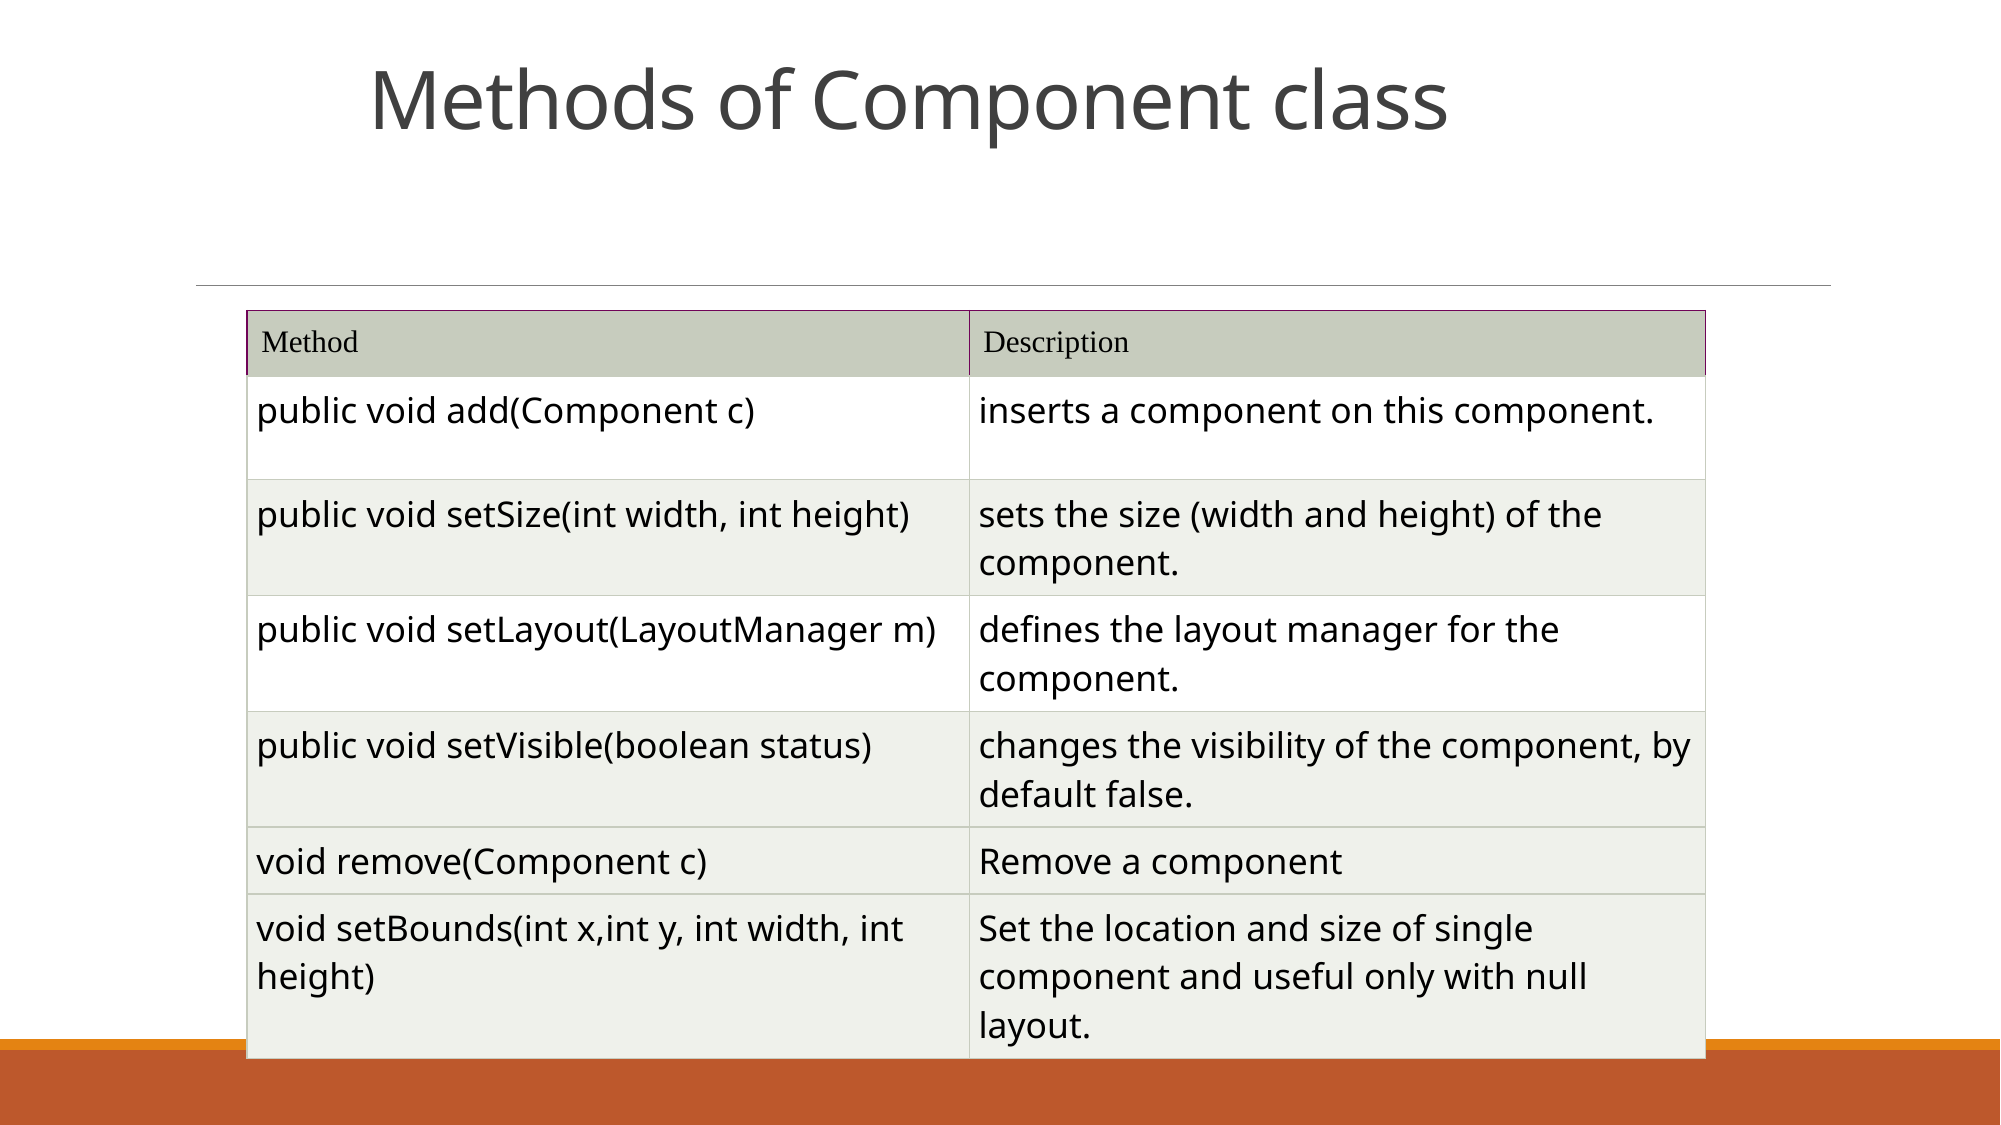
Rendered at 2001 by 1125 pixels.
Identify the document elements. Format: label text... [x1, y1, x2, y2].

table_cell void setBounds(int x,int y, int width, int height) [248, 895, 969, 1058]
table_cell public void setSize(int width, int height) [248, 480, 969, 595]
table_cell Remove a component [970, 828, 1705, 893]
table_header Description [970, 311, 1705, 375]
table_cell public void add(Component c) [248, 377, 969, 479]
table_cell inserts a component on this component. [970, 377, 1705, 479]
table_cell public void setLayout(LayoutManager m) [248, 596, 969, 711]
table_cell defines the layout manager for the component. [970, 596, 1705, 711]
table_cell changes the visibility of the component, by default false. [970, 712, 1705, 826]
table_cell void remove(Component c) [248, 828, 969, 893]
table_cell public void setVisible(boolean status) [248, 712, 969, 826]
table_cell sets the size (width and height) of the component. [970, 480, 1705, 595]
table_cell Set the location and size of single component and useful only with null layout. [970, 895, 1705, 1058]
title Methods of Component class [353, 54, 1600, 154]
table_header Method [248, 311, 969, 375]
